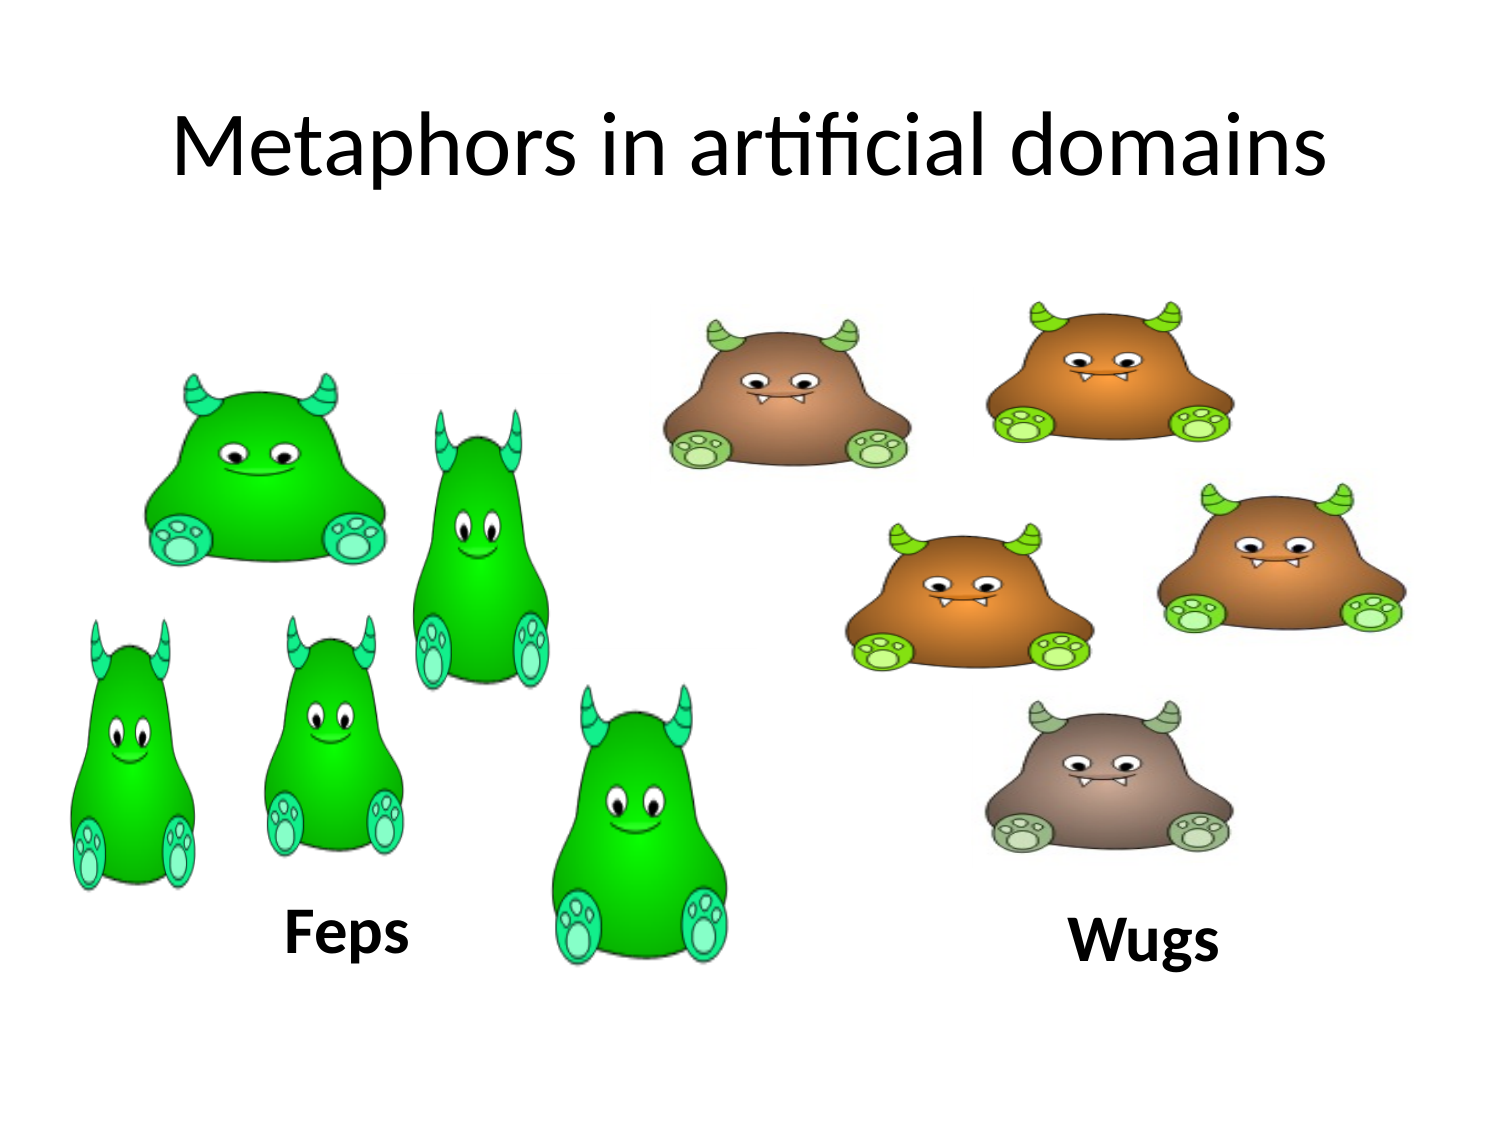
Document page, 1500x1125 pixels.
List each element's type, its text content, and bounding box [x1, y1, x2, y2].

title Metaphors in artificial domains [75, 45, 1425, 233]
text_box Feps [270, 904, 426, 975]
picture [53, 347, 757, 1011]
text_box Wugs [1052, 887, 1236, 982]
picture [1143, 468, 1426, 649]
picture [649, 303, 932, 484]
picture [972, 287, 1255, 457]
picture [831, 508, 1253, 868]
